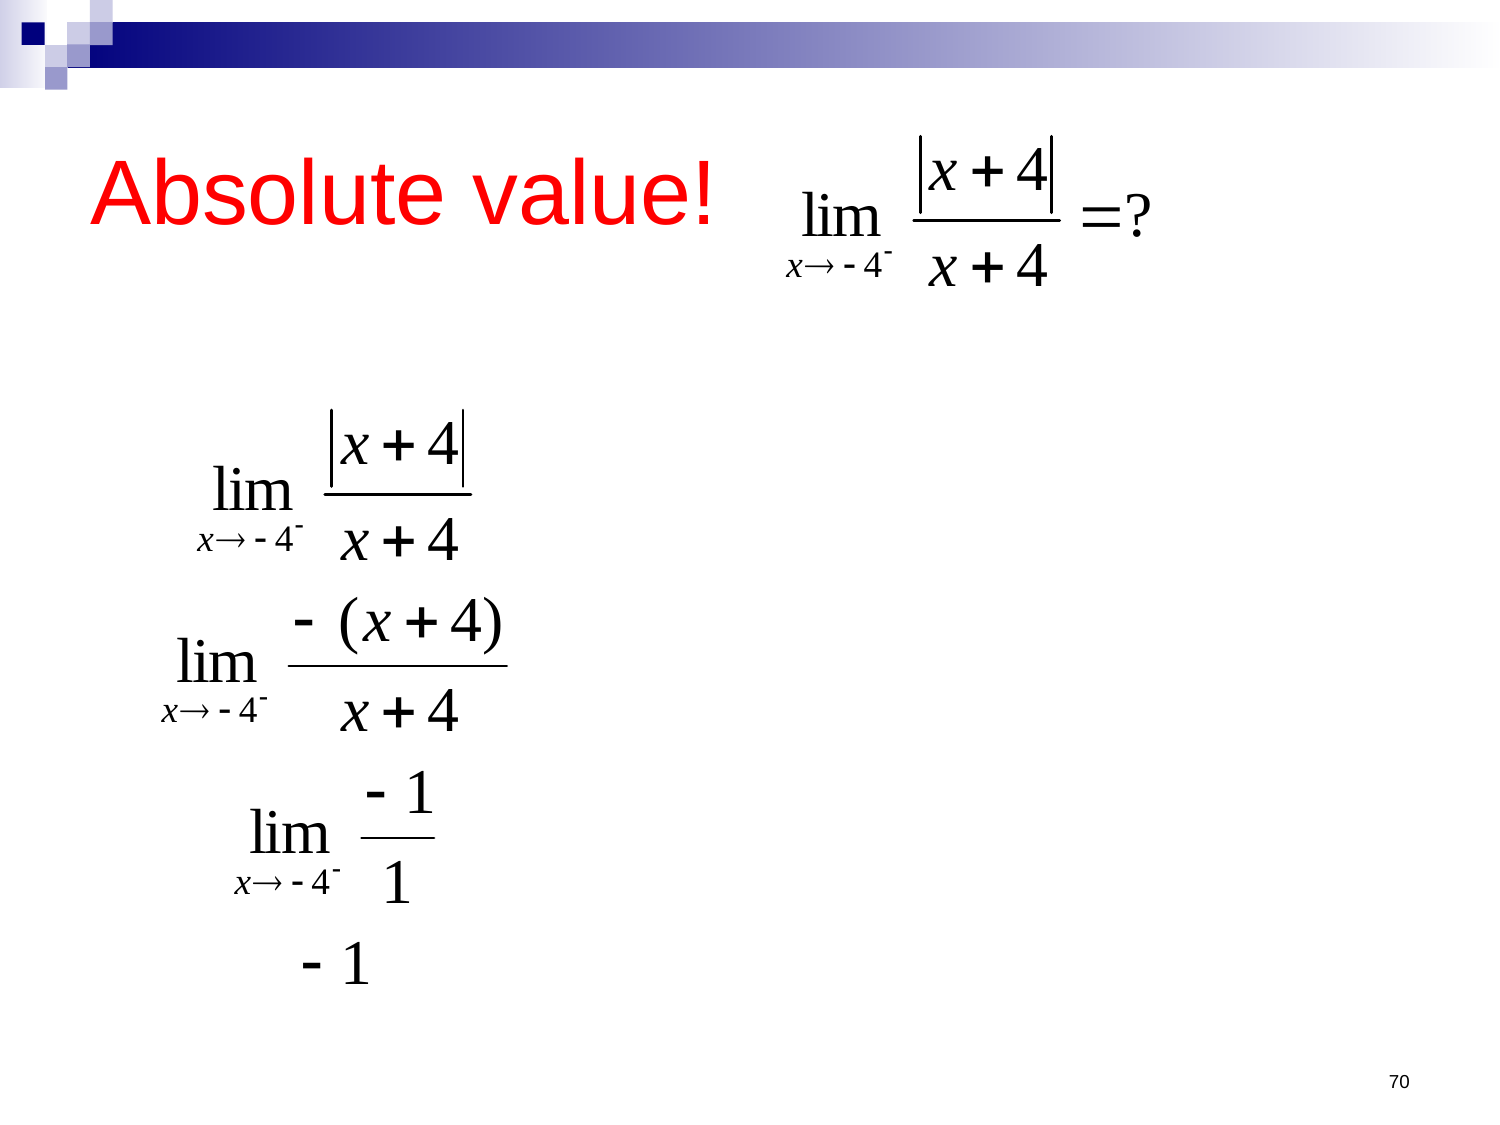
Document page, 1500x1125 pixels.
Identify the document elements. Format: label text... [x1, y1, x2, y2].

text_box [774, 124, 1163, 301]
title Absolute value! [74, 74, 1426, 301]
slide_number 70 [1074, 1024, 1426, 1101]
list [149, 393, 523, 1001]
